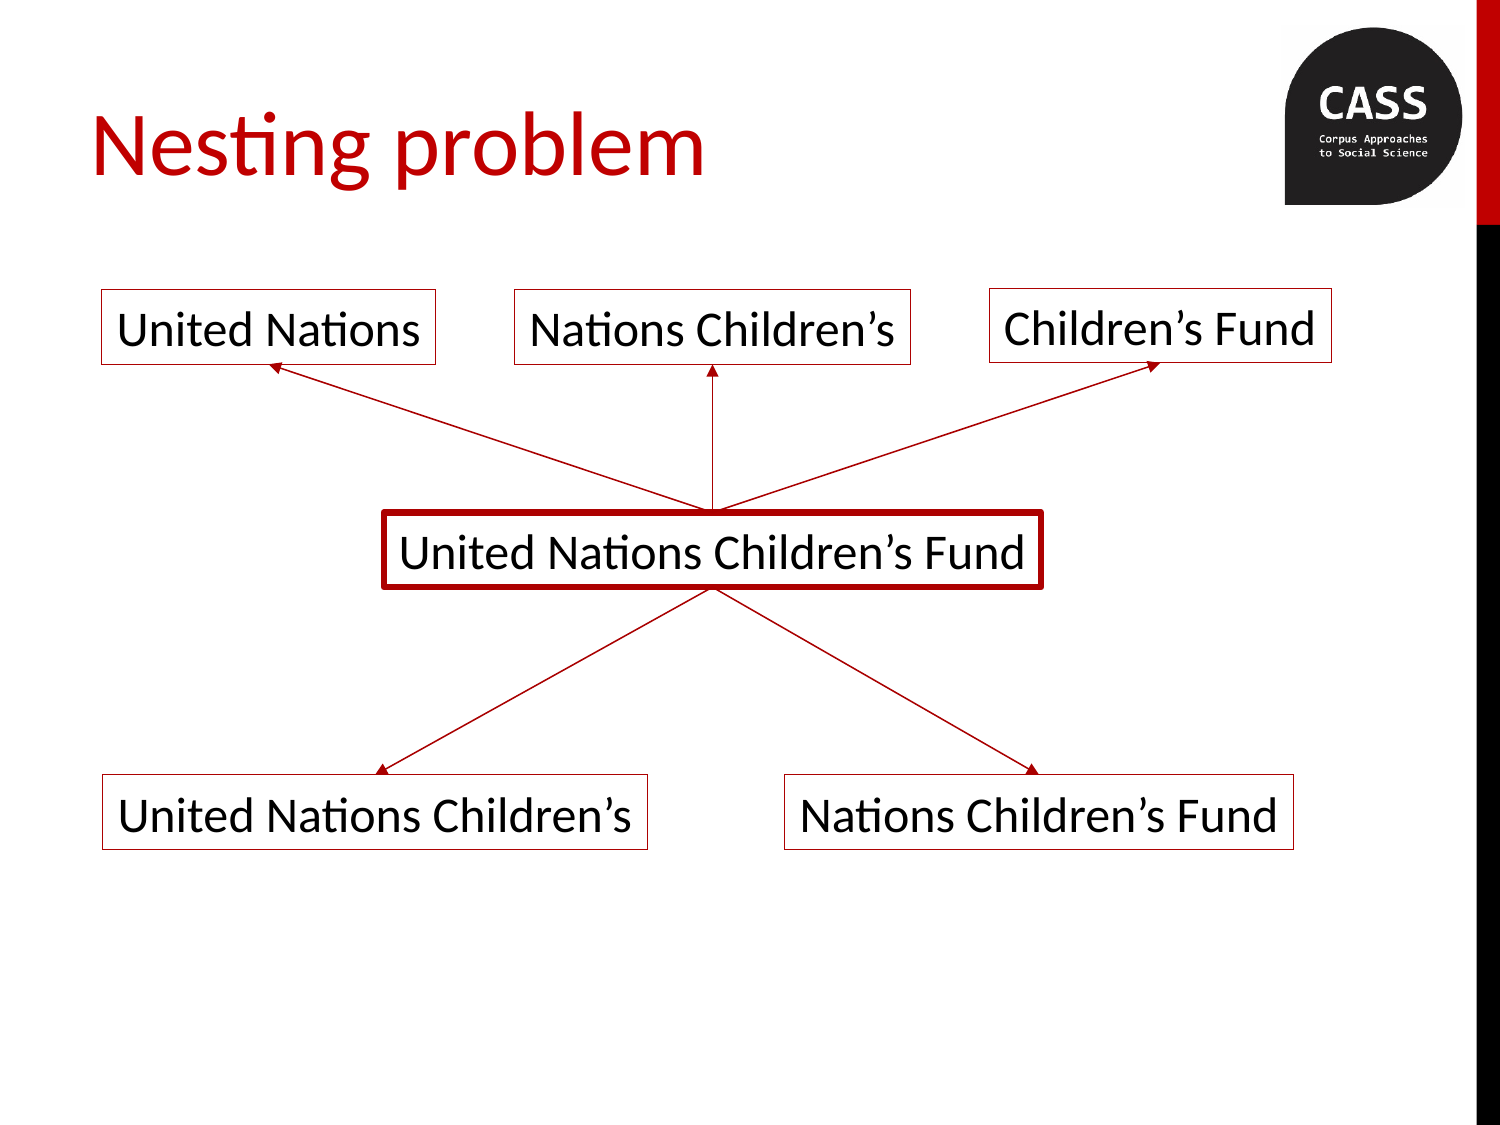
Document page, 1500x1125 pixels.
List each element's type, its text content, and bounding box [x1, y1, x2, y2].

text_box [374, 587, 711, 776]
text_box United Nations Children’s [102, 774, 648, 850]
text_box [712, 363, 1161, 513]
text_box Children’s Fund [989, 288, 1332, 363]
text_box United Nations [101, 289, 436, 365]
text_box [268, 364, 709, 513]
text_box Nations Children’s [514, 289, 911, 363]
text_box United Nations Children’s Fund [383, 520, 1042, 588]
title Nesting problem [75, 45, 1270, 233]
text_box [712, 587, 1040, 776]
text_box Nations Children’s Fund [784, 774, 1294, 850]
picture [1281, 25, 1465, 208]
